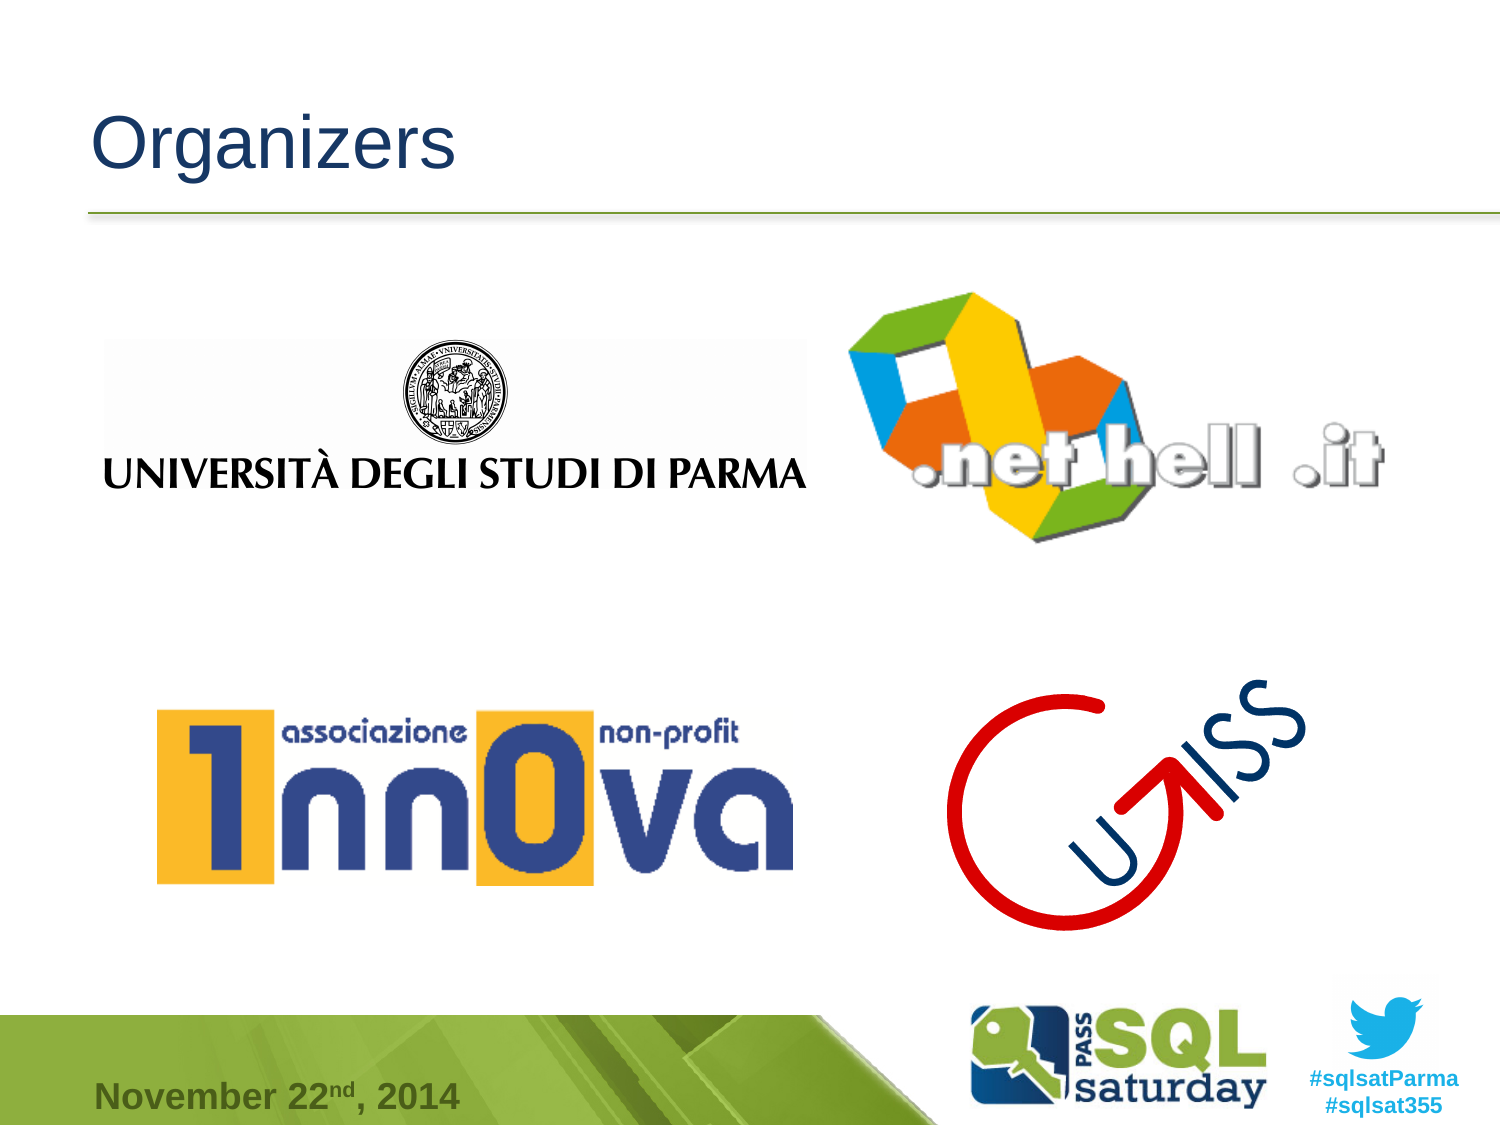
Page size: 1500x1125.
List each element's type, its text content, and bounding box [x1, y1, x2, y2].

picture [841, 271, 1399, 556]
title Organizers [75, 45, 1425, 233]
picture [104, 338, 807, 489]
picture [156, 707, 793, 886]
picture [0, 977, 1282, 1125]
picture [1332, 974, 1439, 1082]
picture [946, 650, 1332, 931]
